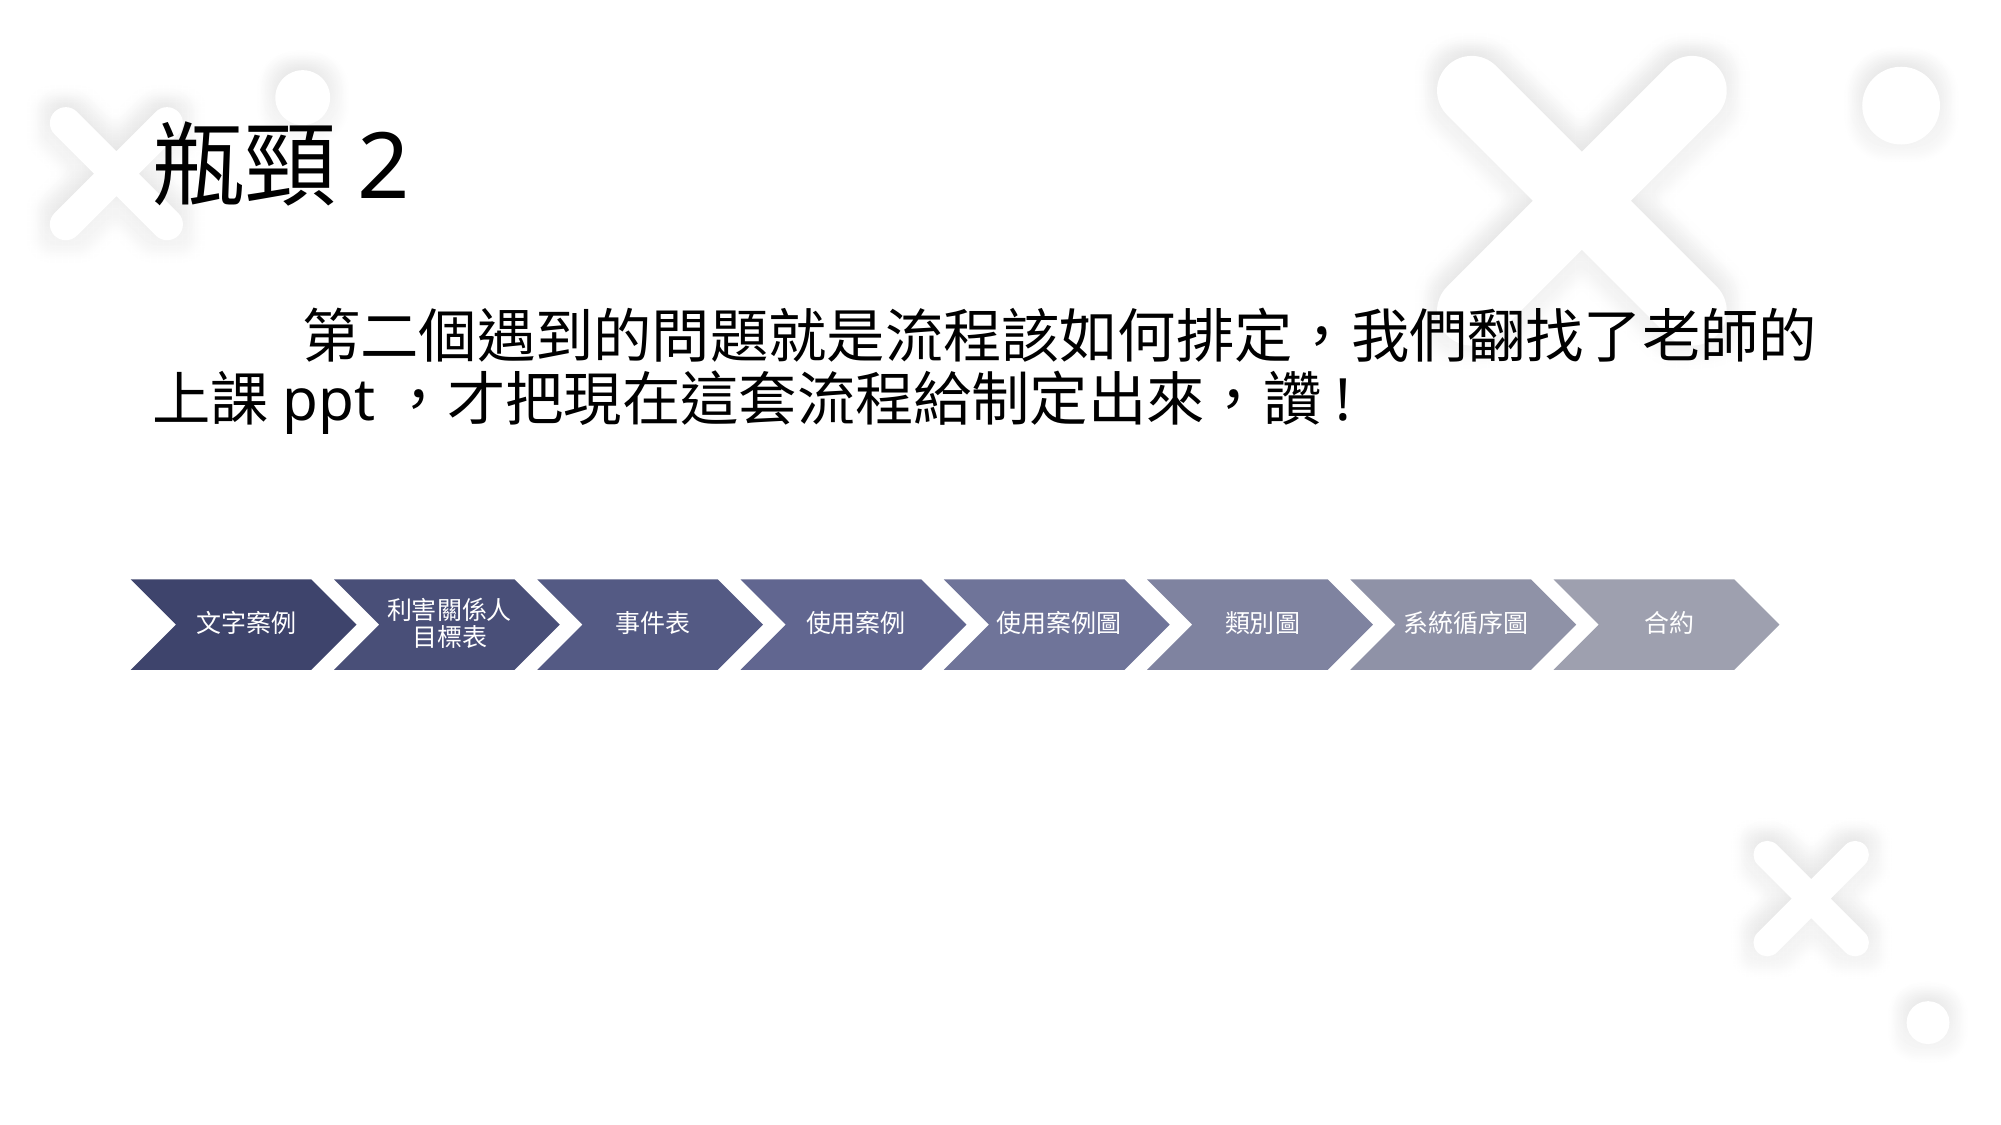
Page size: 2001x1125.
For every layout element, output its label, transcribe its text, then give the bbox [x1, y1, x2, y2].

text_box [130, 266, 1780, 984]
title 瓶頸2 [137, 59, 1863, 278]
list 第二個遇到的問題就是流程該如何排定，我們翻找了老師的上課ppt，才把現在這套流程給制定出來，讚! [137, 299, 1863, 1014]
